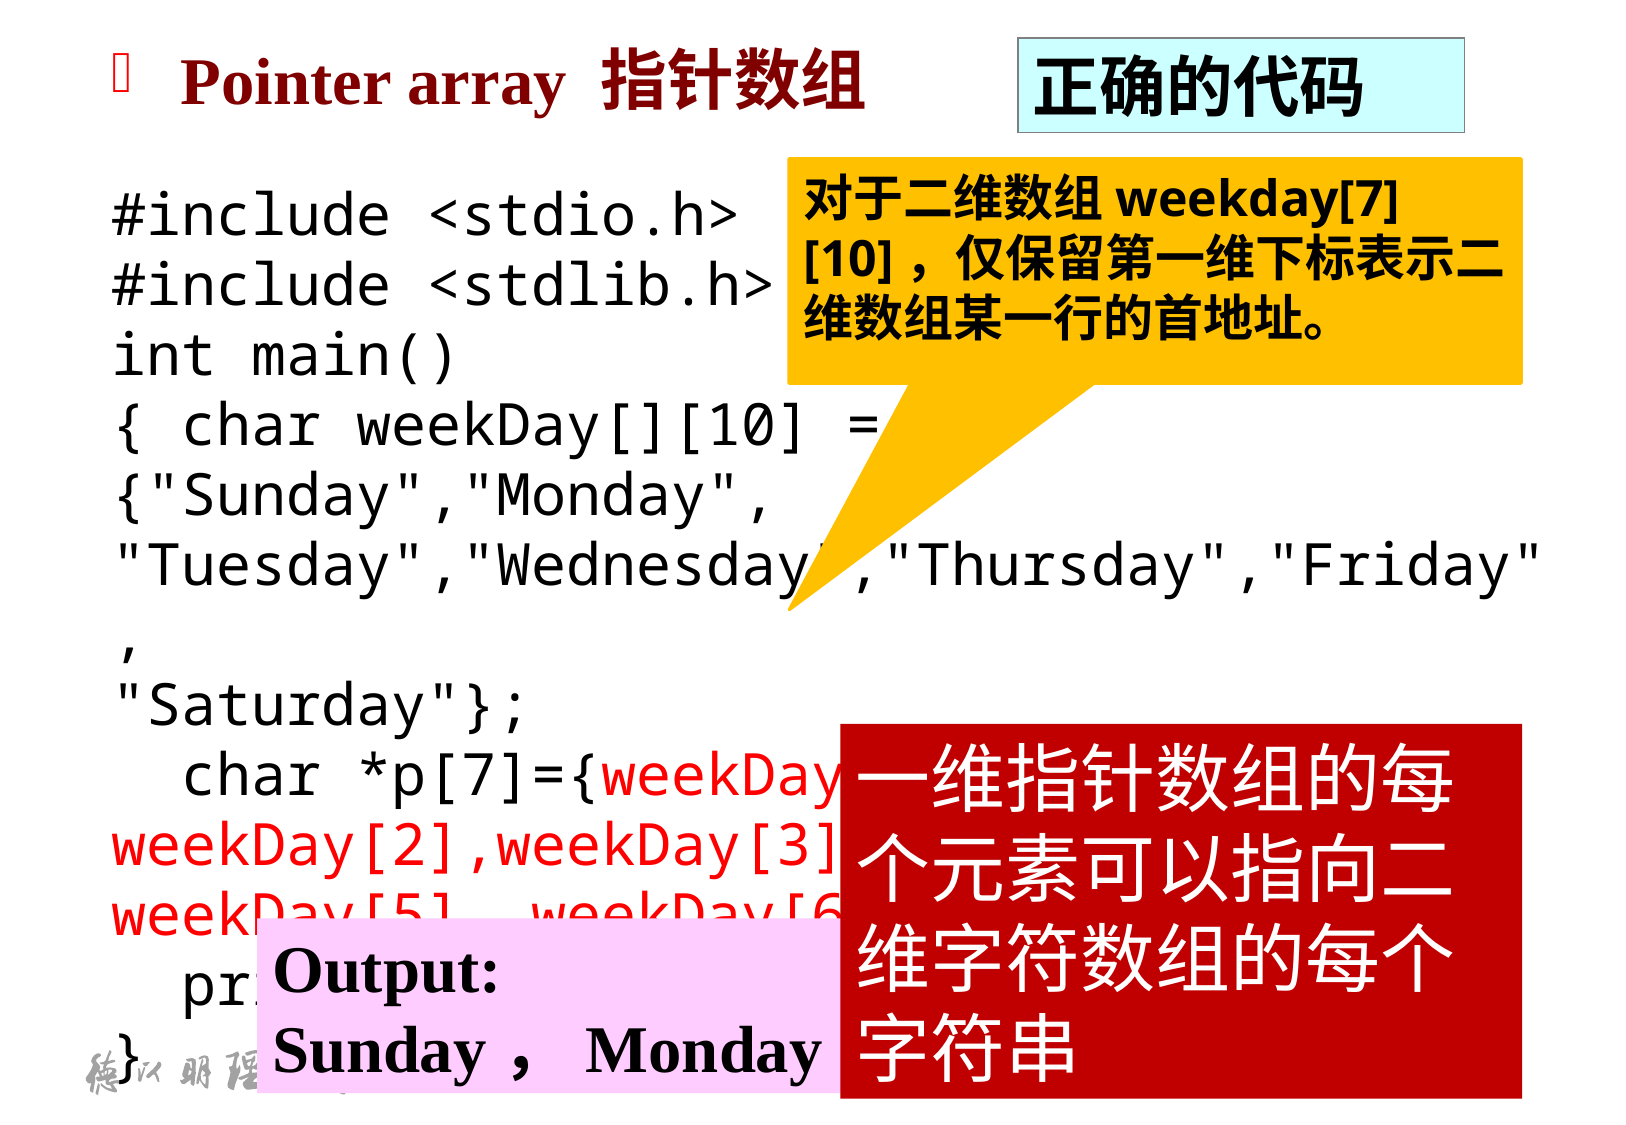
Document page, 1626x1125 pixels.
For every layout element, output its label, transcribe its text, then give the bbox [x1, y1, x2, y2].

text_box 正确的代码 [1018, 37, 1465, 133]
text_box #include <stdio.h> #include <stdlib.h> int main() { char weekDay[][10] = {"Sunday","Monday", "Tuesday","Wednesday","Thursday","Friday", "Saturday"}; char *p[7]={weekDay[0],weekDay[1], weekDay[2],weekDay[3] ,weekDay[4] , weekDay[5] ,weekDay[6]}; printf("%s,%s,%s\n", p[0],p[1],p[2]); } [96, 169, 1581, 1125]
text_box 对于二维数组weekday[7][10]，仅保留第一维下标表示二维数组某一行的首地址。 [788, 158, 1522, 610]
text_box 一维指针数组的每个元素可以指向二维字符数组的每个字符串 [840, 723, 1523, 1099]
text_box Pointer array 指针数组 [96, 31, 1242, 114]
text_box Output: Sunday，Monday，Tuesday [257, 918, 840, 1094]
